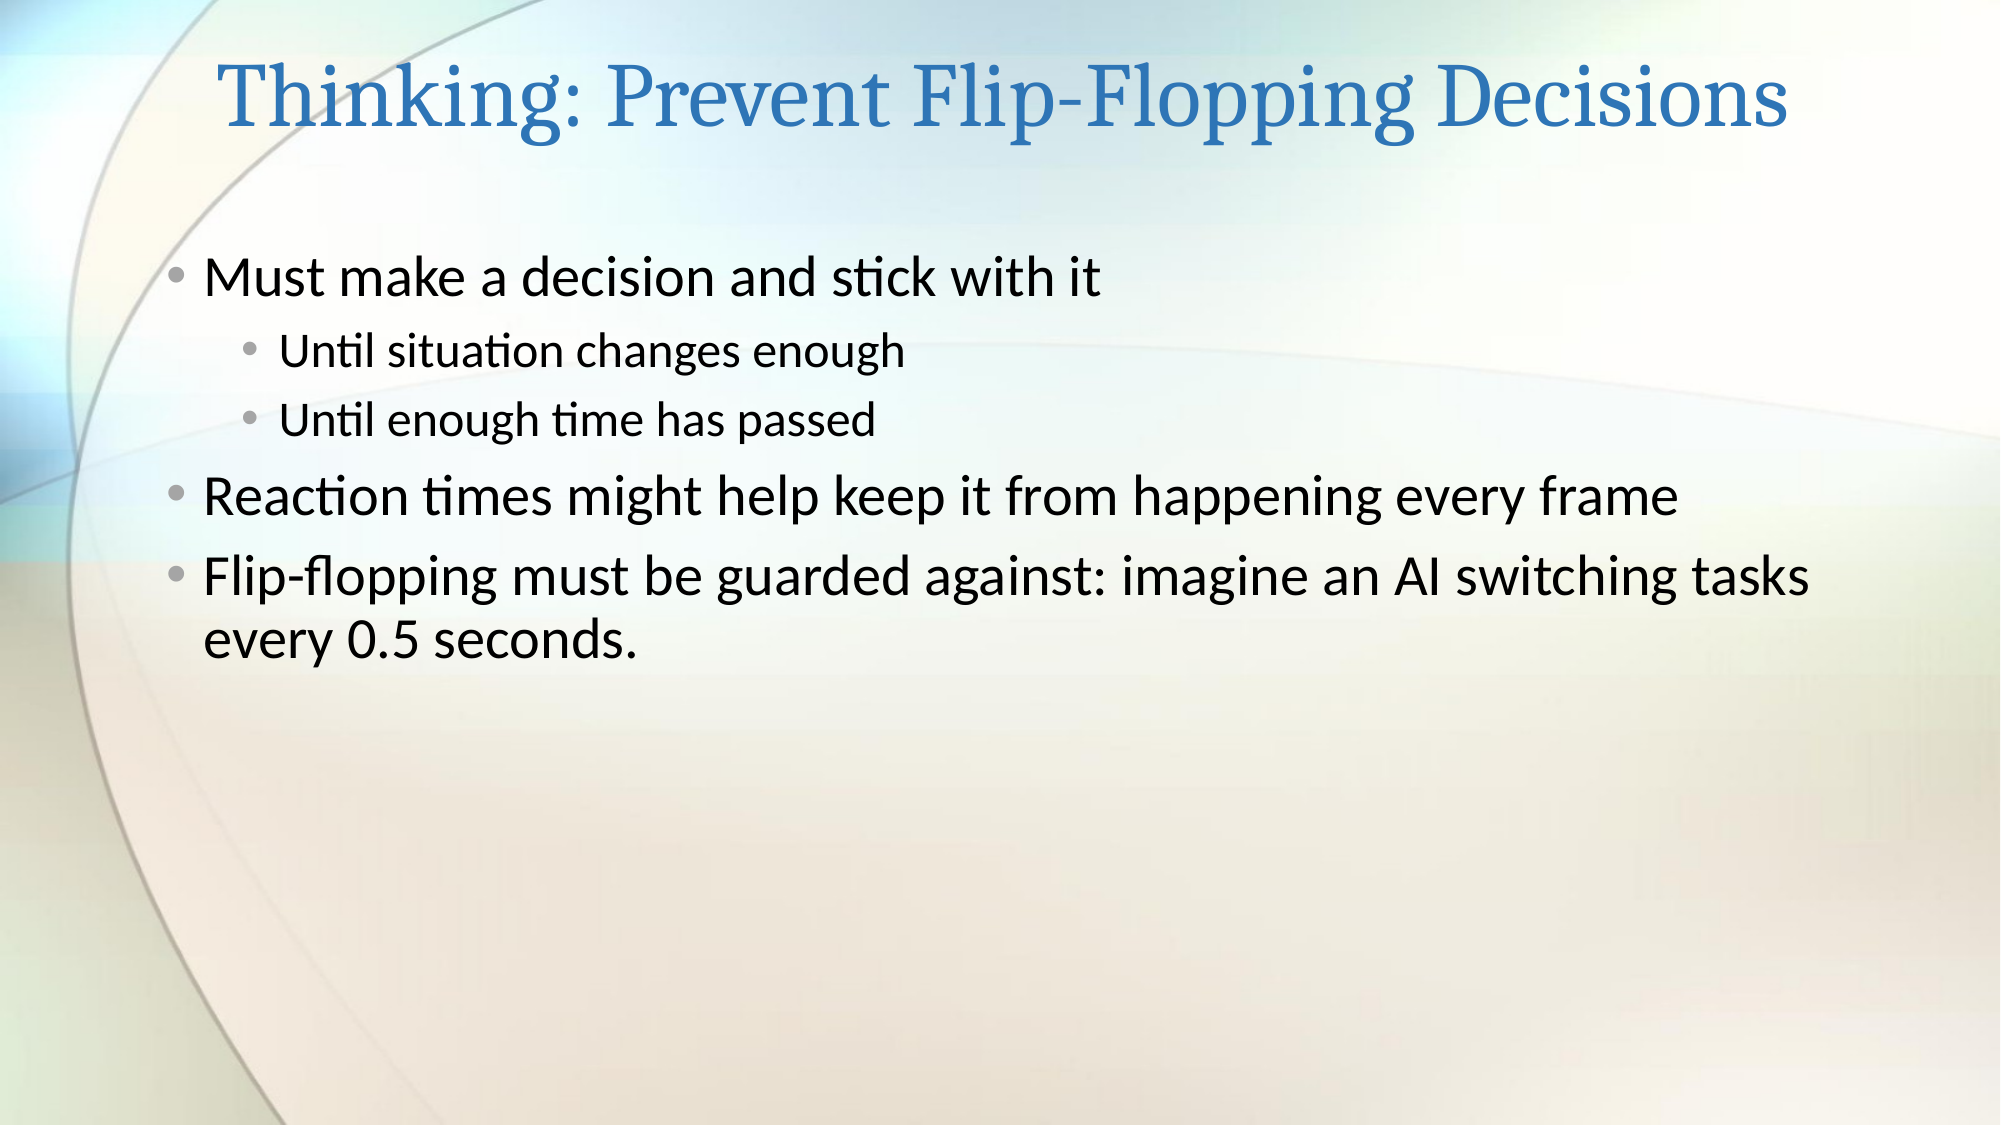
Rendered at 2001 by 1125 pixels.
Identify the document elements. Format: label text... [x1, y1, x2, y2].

title Thinking: Prevent Flip-Flopping Decisions [177, 22, 1831, 157]
list Must make a decision and stick with it Until situation changes enough Until enough time has passed Reaction times might help keep it from happening every frame Flip-flopping must be guarded against: imagine an AI switching tasks every 0.5 seconds. [151, 238, 1863, 1014]
picture [0, 0, 2001, 1125]
